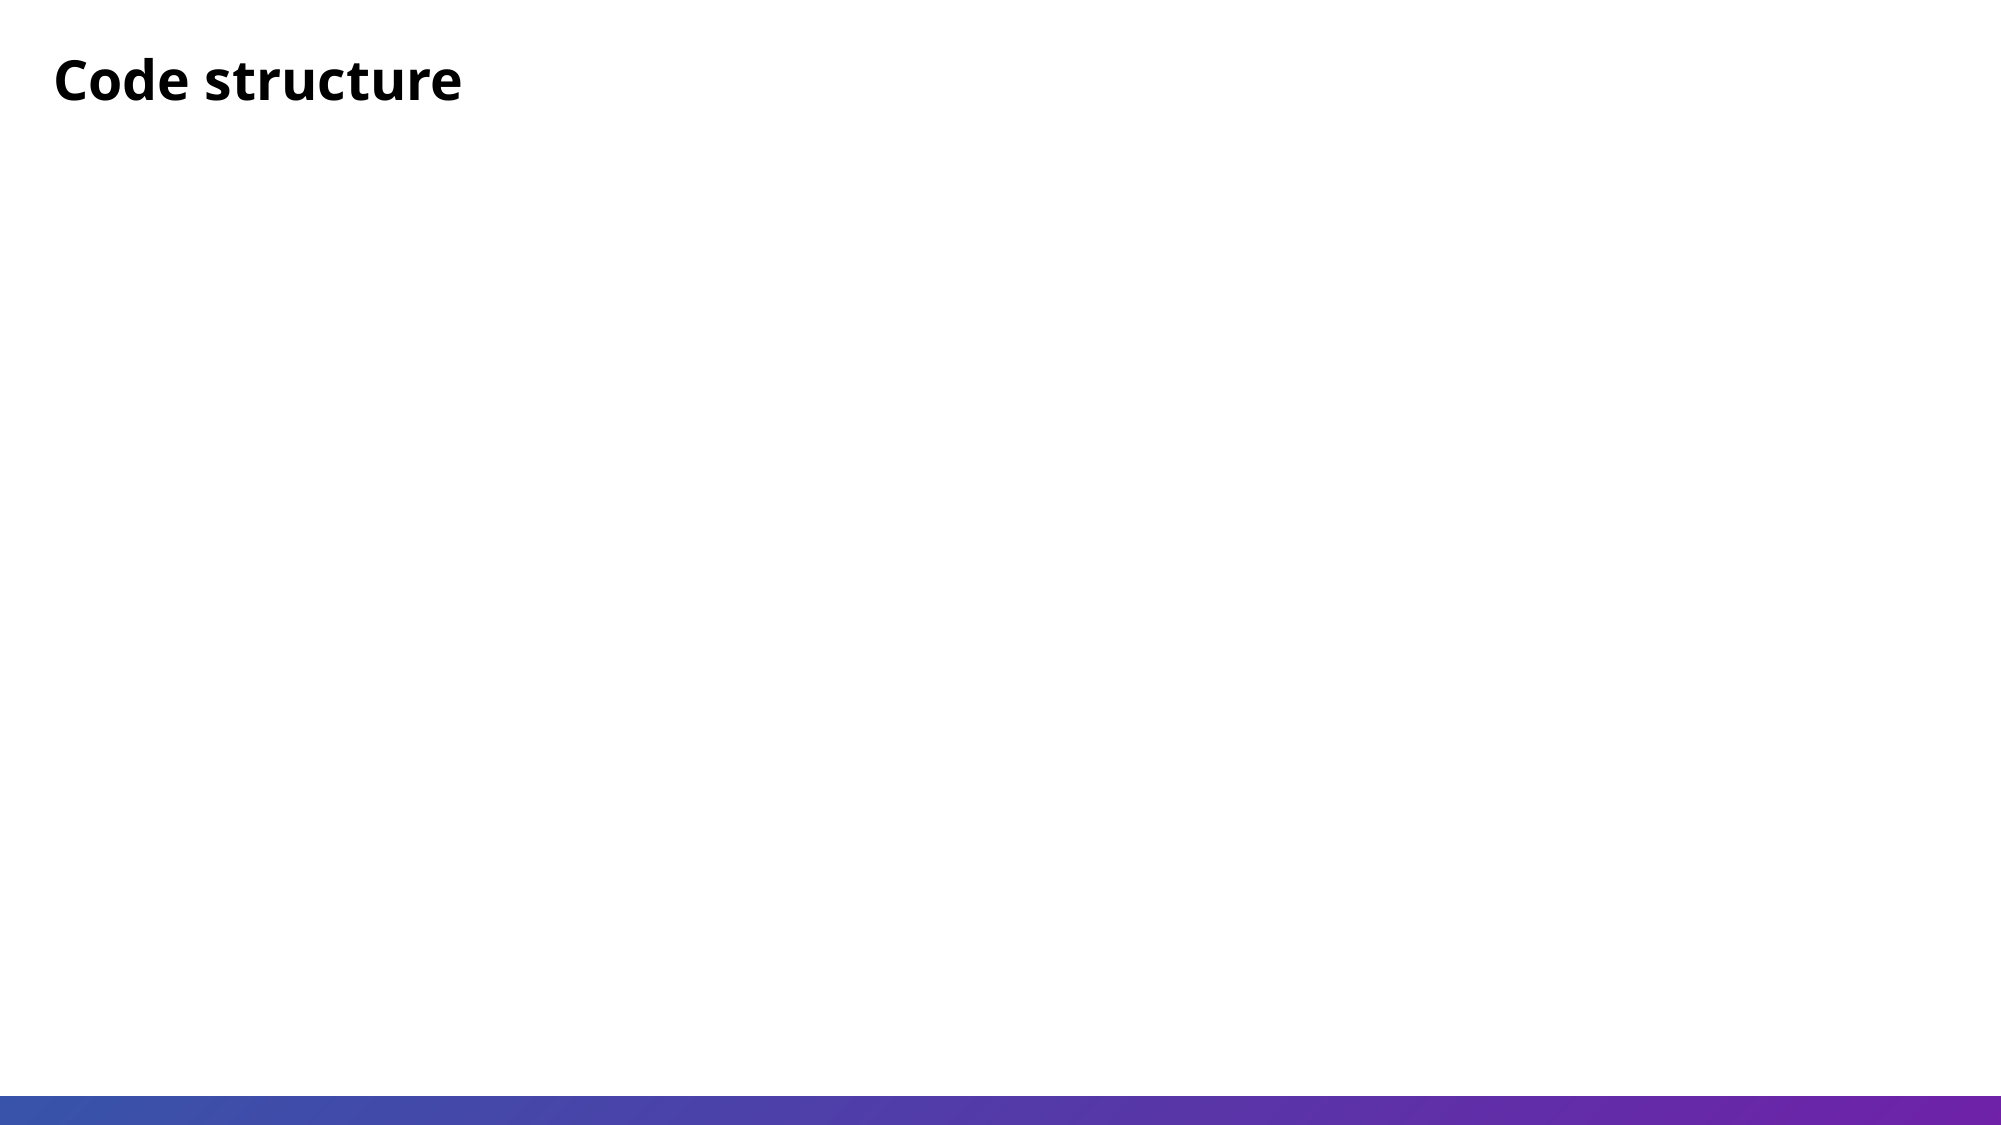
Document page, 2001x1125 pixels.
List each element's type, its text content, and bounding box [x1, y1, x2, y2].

text_box Code structure [53, 57, 1896, 197]
text_box [0, 1096, 2000, 1125]
